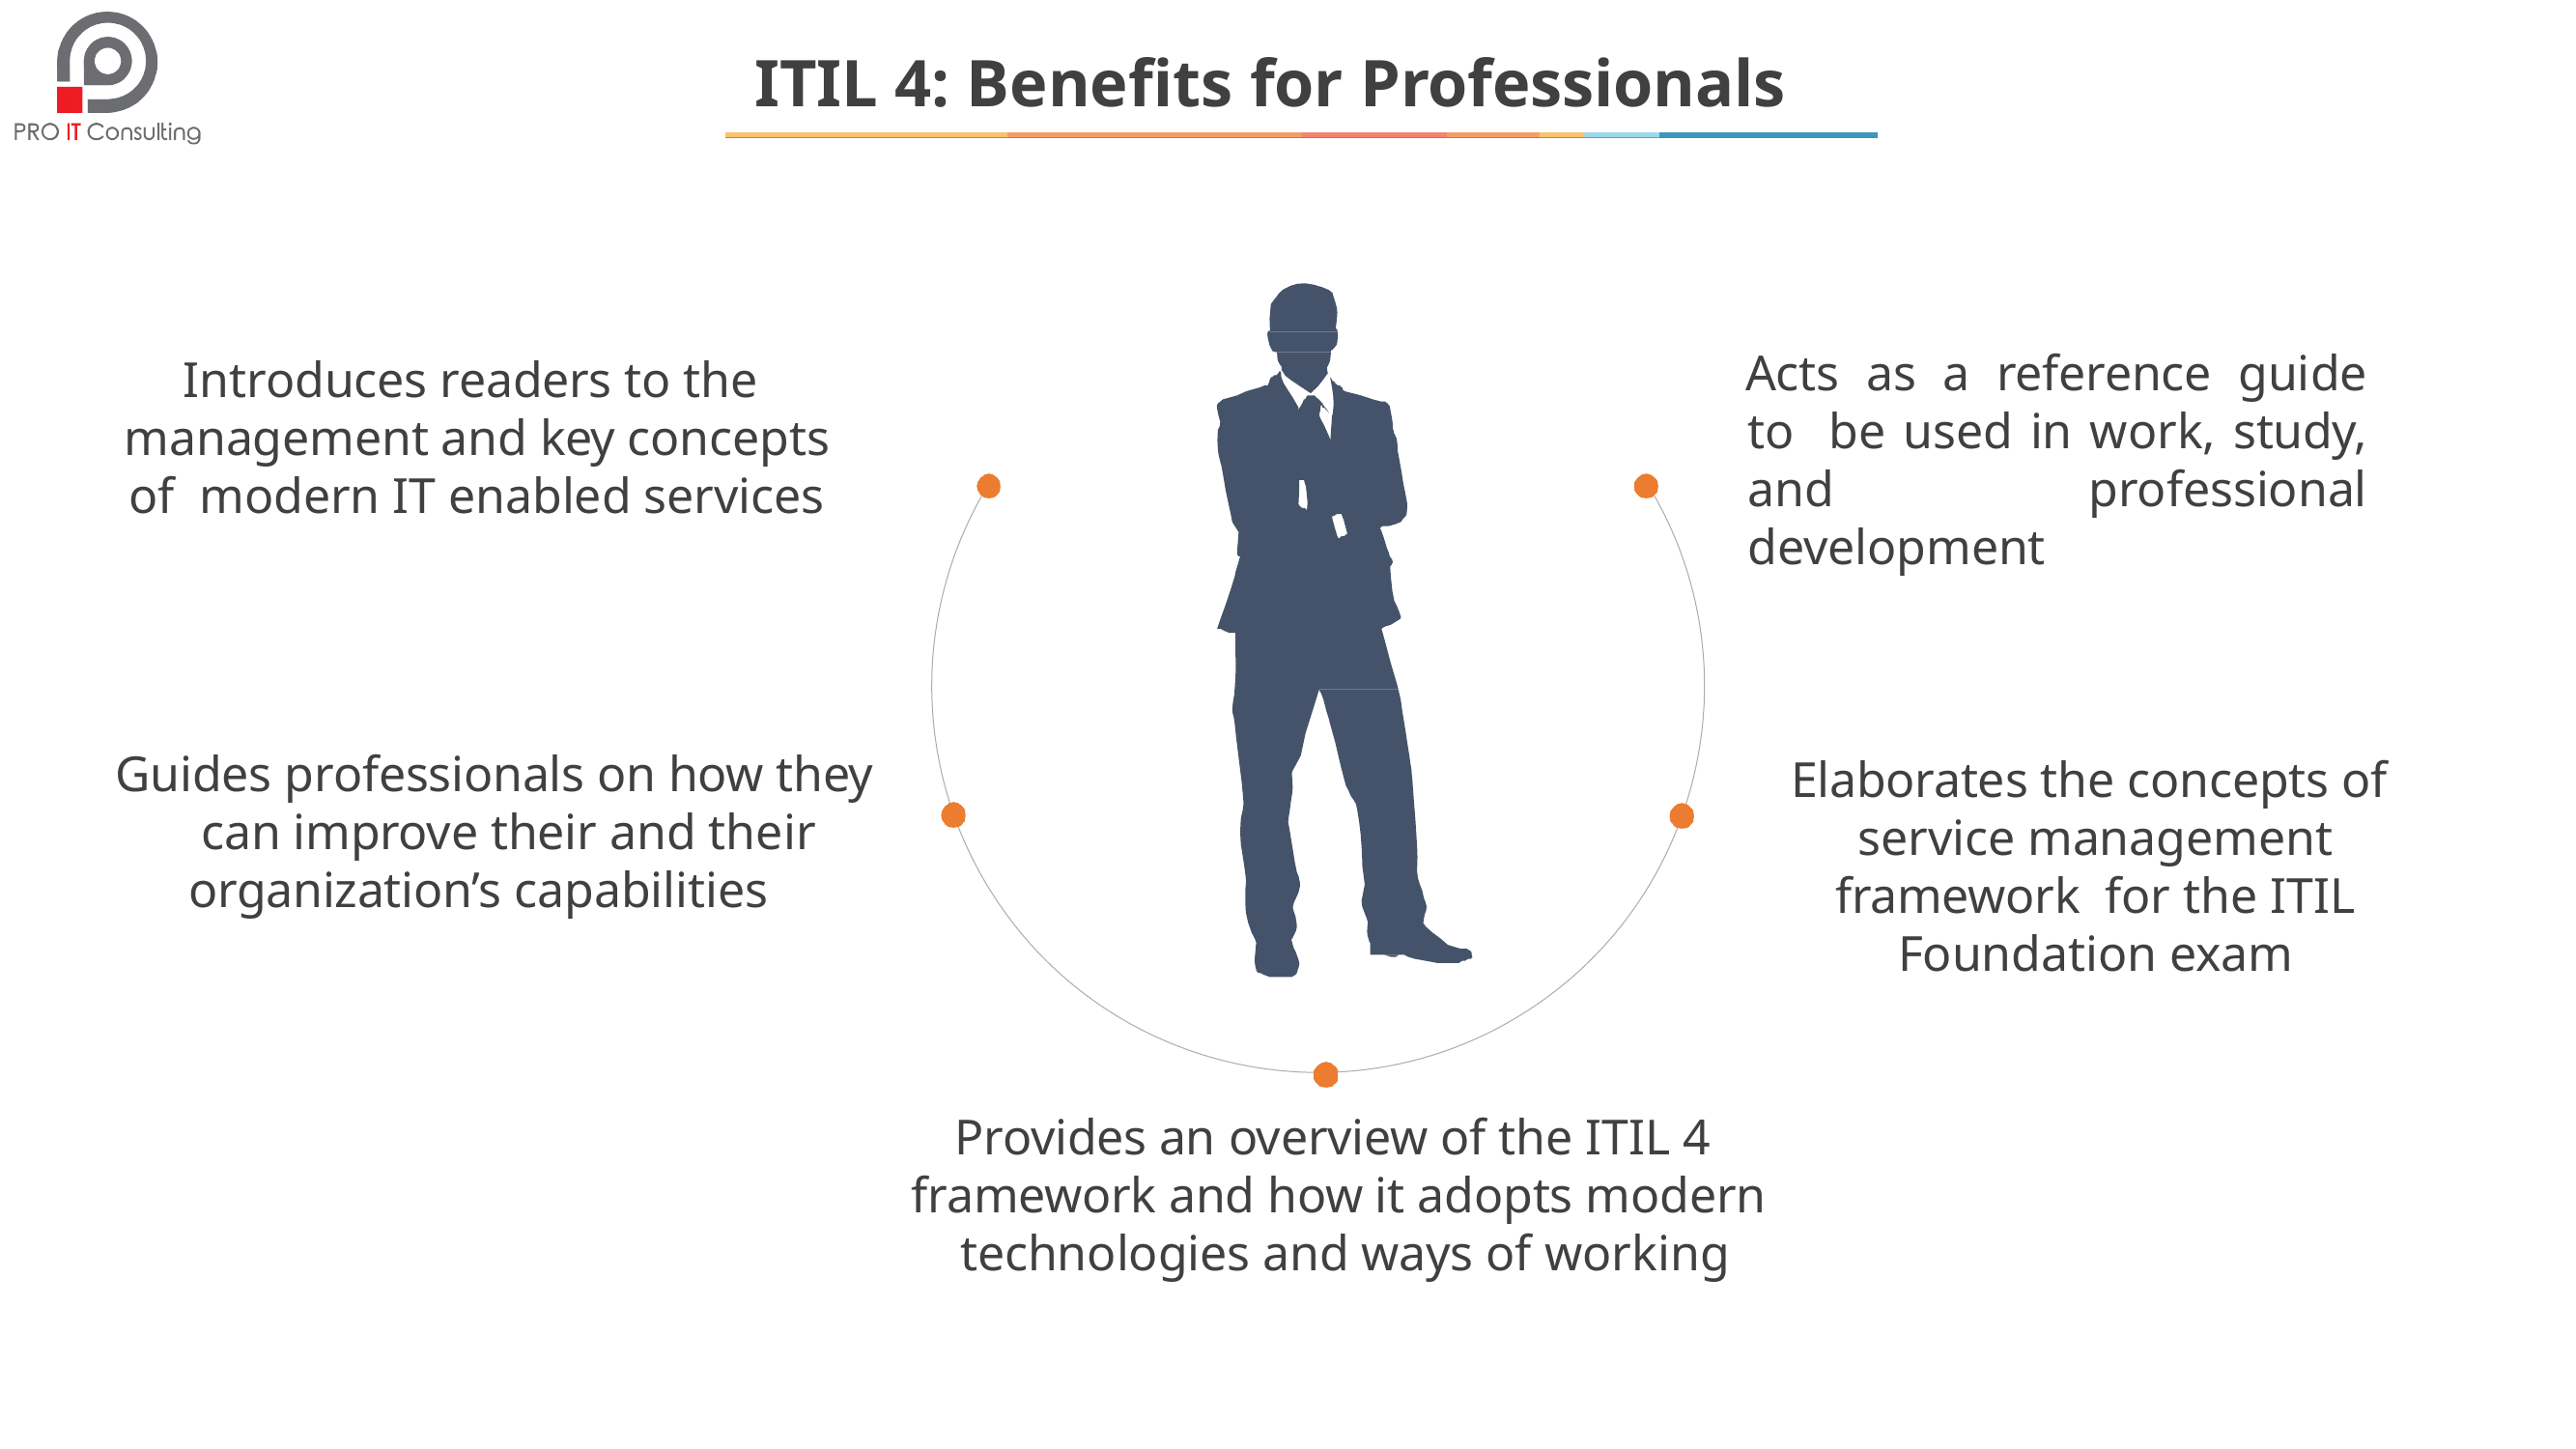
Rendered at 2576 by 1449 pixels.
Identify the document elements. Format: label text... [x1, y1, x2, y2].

picture [1, 0, 214, 157]
text_box [1824, 115, 1879, 156]
text_box [941, 802, 966, 828]
text_box [977, 473, 1001, 498]
text_box [1216, 371, 1473, 978]
text_box [931, 480, 1705, 1073]
text_box Acts as a reference guide to be used in work, study, and professional development [1743, 340, 2368, 575]
text_box [725, 115, 752, 156]
text_box [1267, 283, 1339, 394]
text_box Provides an overview of the ITIL 4 framework and how it adopts modern technologies and ways of working [909, 1104, 1769, 1281]
text_box [1313, 1062, 1339, 1088]
text_box Guides professionals on how they can improve their and their organization’s capabilities [113, 741, 877, 918]
text_box Elaborates the concepts of service management framework for the ITIL Foundation exam [1729, 747, 2461, 981]
text_box [1633, 473, 1658, 498]
text_box Introduces readers to the management and key concepts of modern IT enabled services [94, 347, 859, 524]
title ITIL 4: Benefits for Professionals [752, 40, 1824, 285]
text_box [1669, 803, 1694, 829]
